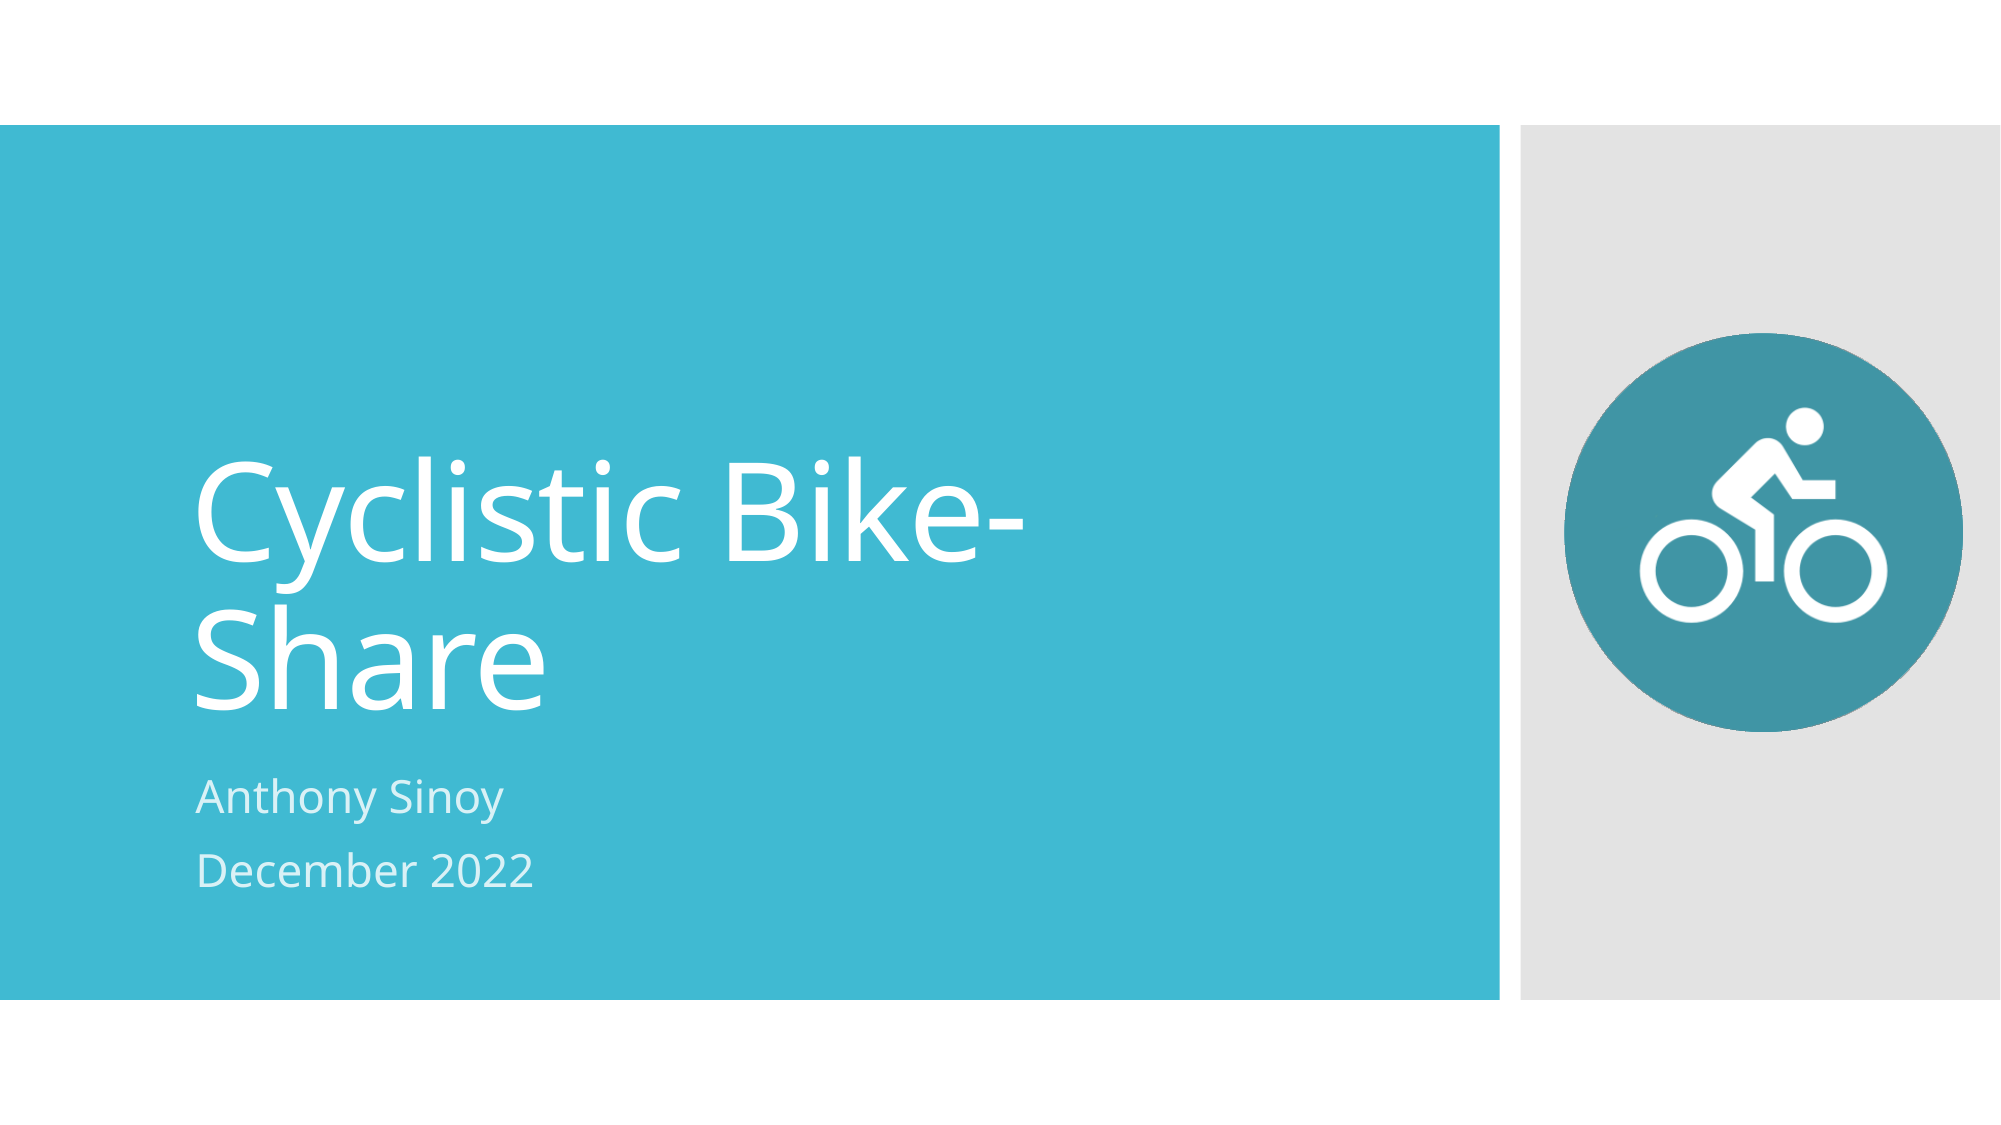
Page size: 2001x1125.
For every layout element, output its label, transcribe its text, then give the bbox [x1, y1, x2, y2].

title Cyclistic Bike-Share [175, 213, 1376, 747]
subtitle Anthony Sinoy December 2022 [180, 766, 1381, 917]
picture [1564, 332, 1963, 732]
